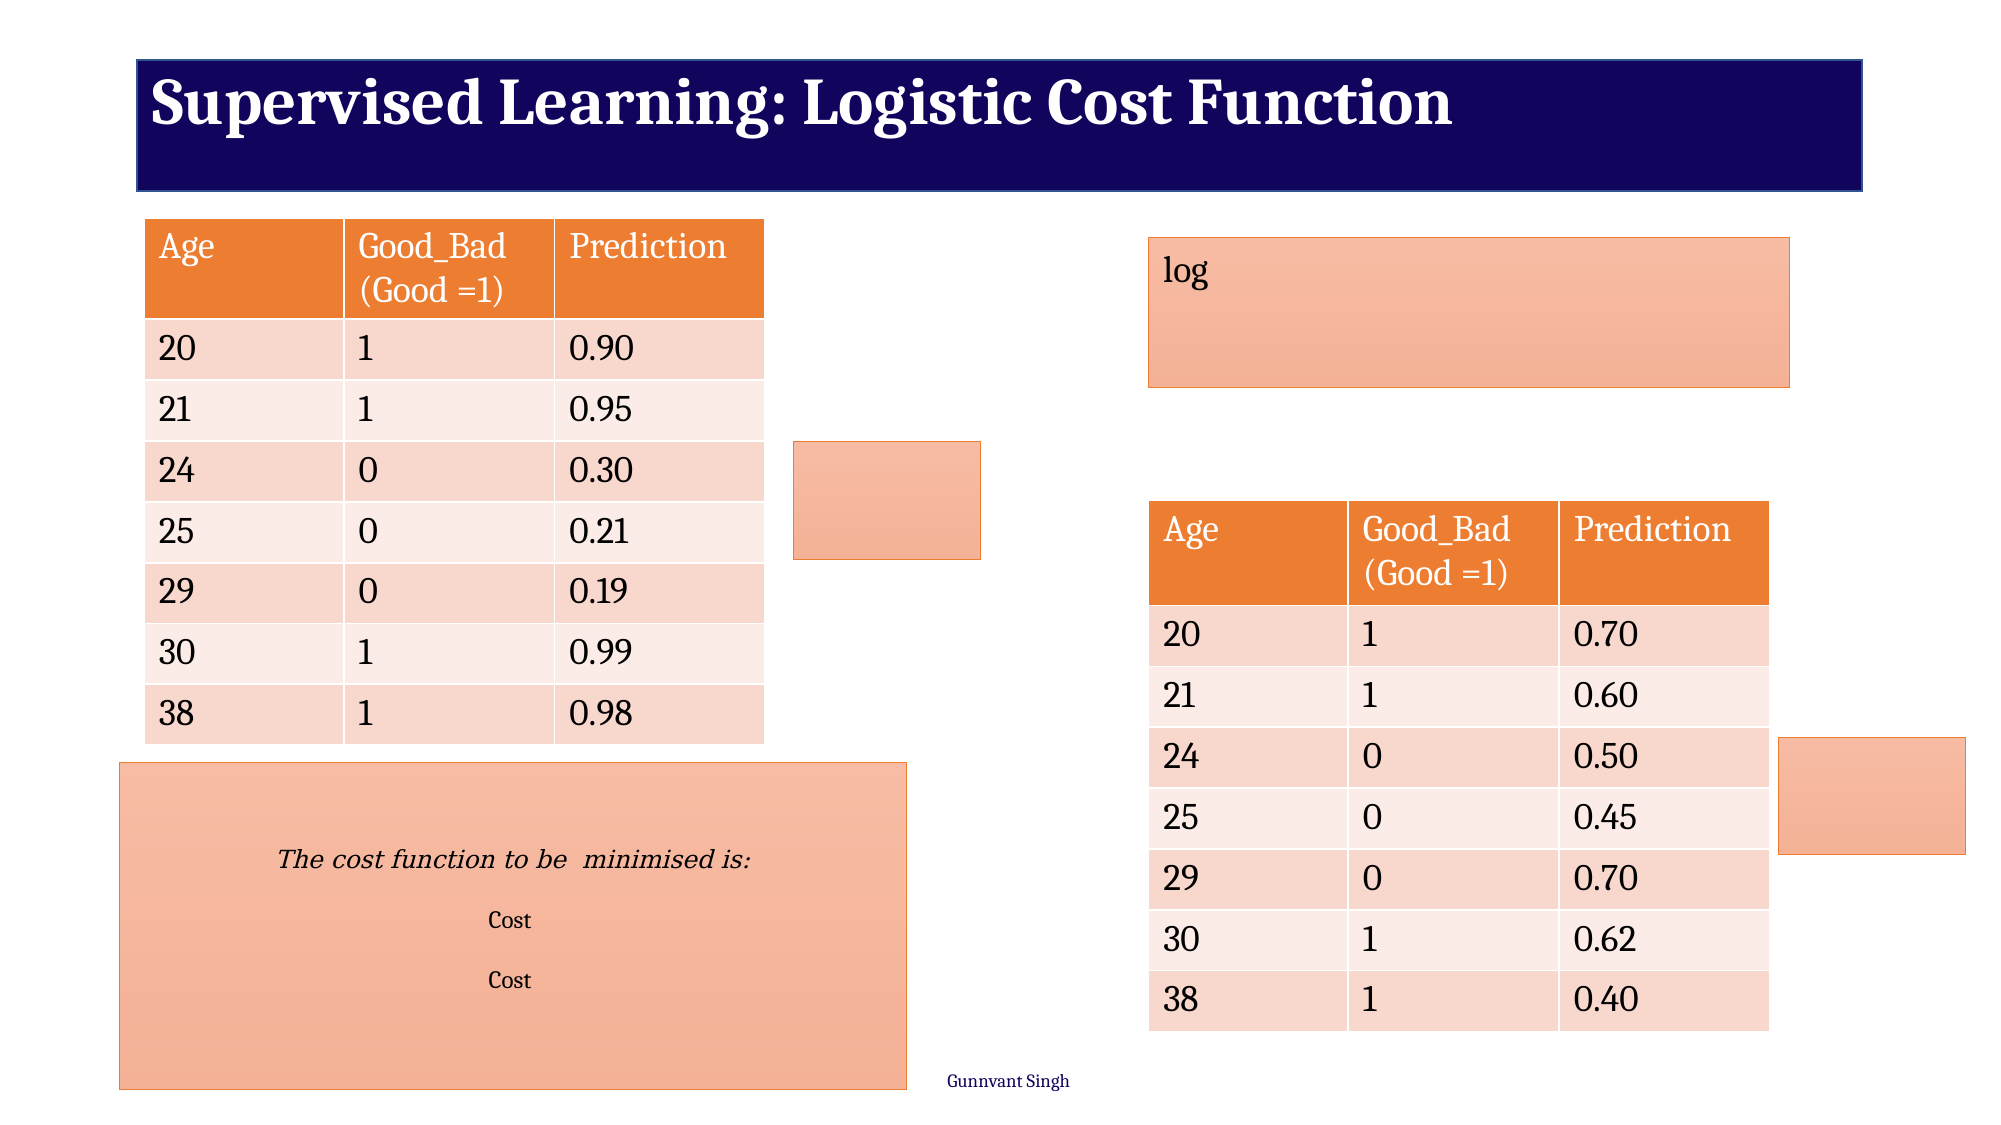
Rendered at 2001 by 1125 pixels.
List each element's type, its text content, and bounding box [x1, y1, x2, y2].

table_cell 0.45 [1560, 789, 1769, 848]
table_cell 0.90 [555, 320, 764, 379]
table_cell 30 [145, 624, 343, 683]
table_cell 1 [1349, 667, 1558, 726]
table_cell 0 [345, 442, 554, 501]
table_cell 0 [1349, 850, 1558, 909]
table_cell 21 [145, 381, 343, 440]
table_cell 0 [345, 564, 554, 623]
table_cell 21 [1149, 667, 1347, 726]
table_cell 0.70 [1560, 850, 1769, 909]
table_cell 29 [145, 564, 343, 623]
table_cell 24 [1149, 728, 1347, 787]
table_cell 0.40 [1560, 971, 1769, 1031]
table_cell 38 [145, 685, 343, 744]
table_cell 0 [345, 503, 554, 562]
table_cell 1 [1349, 606, 1558, 666]
table_cell 1 [345, 685, 554, 744]
table_cell 25 [1149, 789, 1347, 848]
table_cell 1 [345, 624, 554, 683]
table_cell 0.19 [555, 564, 764, 623]
table_header Prediction [555, 219, 764, 318]
table_cell 20 [145, 320, 343, 379]
table_cell 0.70 [1560, 606, 1769, 666]
table_cell 24 [145, 442, 343, 501]
table_header Good_Bad (Good =1) [1349, 501, 1558, 605]
table_cell 0.98 [555, 685, 764, 744]
table_header Age [1149, 501, 1347, 605]
table_cell 38 [1149, 971, 1347, 1031]
table_cell 1 [1349, 971, 1558, 1031]
table_cell 0.95 [555, 381, 764, 440]
table_cell 0.99 [555, 624, 764, 683]
table_cell 0.30 [555, 442, 764, 501]
table_cell 0.50 [1560, 728, 1769, 787]
table_header Age [145, 219, 343, 318]
table_cell 29 [1149, 850, 1347, 909]
table_cell 30 [1149, 911, 1347, 970]
table_cell 20 [1149, 606, 1347, 666]
table_cell 1 [345, 381, 554, 440]
title Supervised Learning: Logistic Cost Function [137, 59, 1863, 278]
table_cell 1 [1349, 911, 1558, 970]
table_cell 0 [1349, 728, 1558, 787]
table_cell 0.62 [1560, 911, 1769, 970]
table_cell 0.60 [1560, 667, 1769, 726]
table_cell 1 [345, 320, 554, 379]
table_cell 25 [145, 503, 343, 562]
table_header Good_Bad (Good =1) [345, 219, 554, 318]
table_cell 0 [1349, 789, 1558, 848]
table_header Prediction [1560, 501, 1769, 605]
table_cell 0.21 [555, 503, 764, 562]
